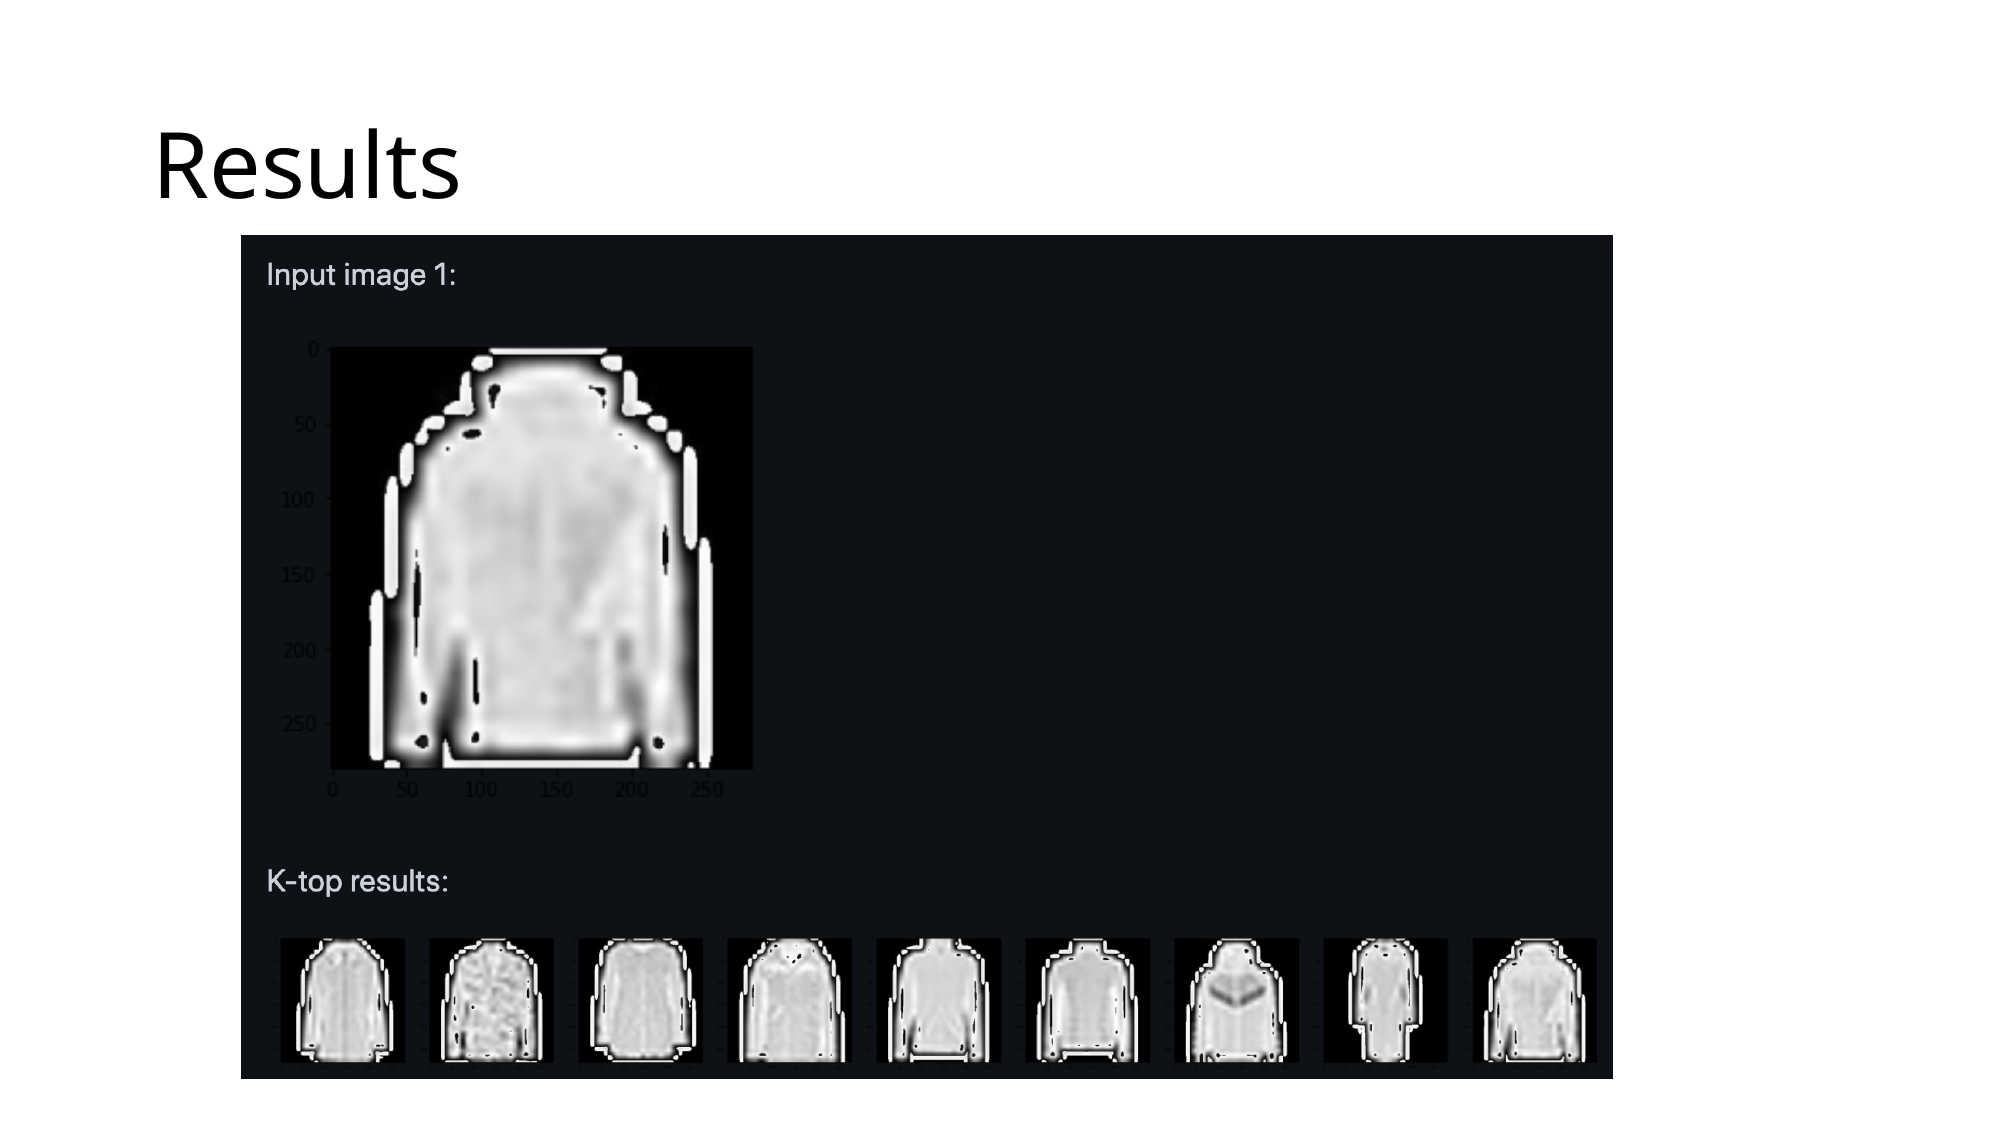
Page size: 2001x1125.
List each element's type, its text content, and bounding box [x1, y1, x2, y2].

title Results [137, 59, 1863, 278]
picture [241, 235, 1613, 1079]
